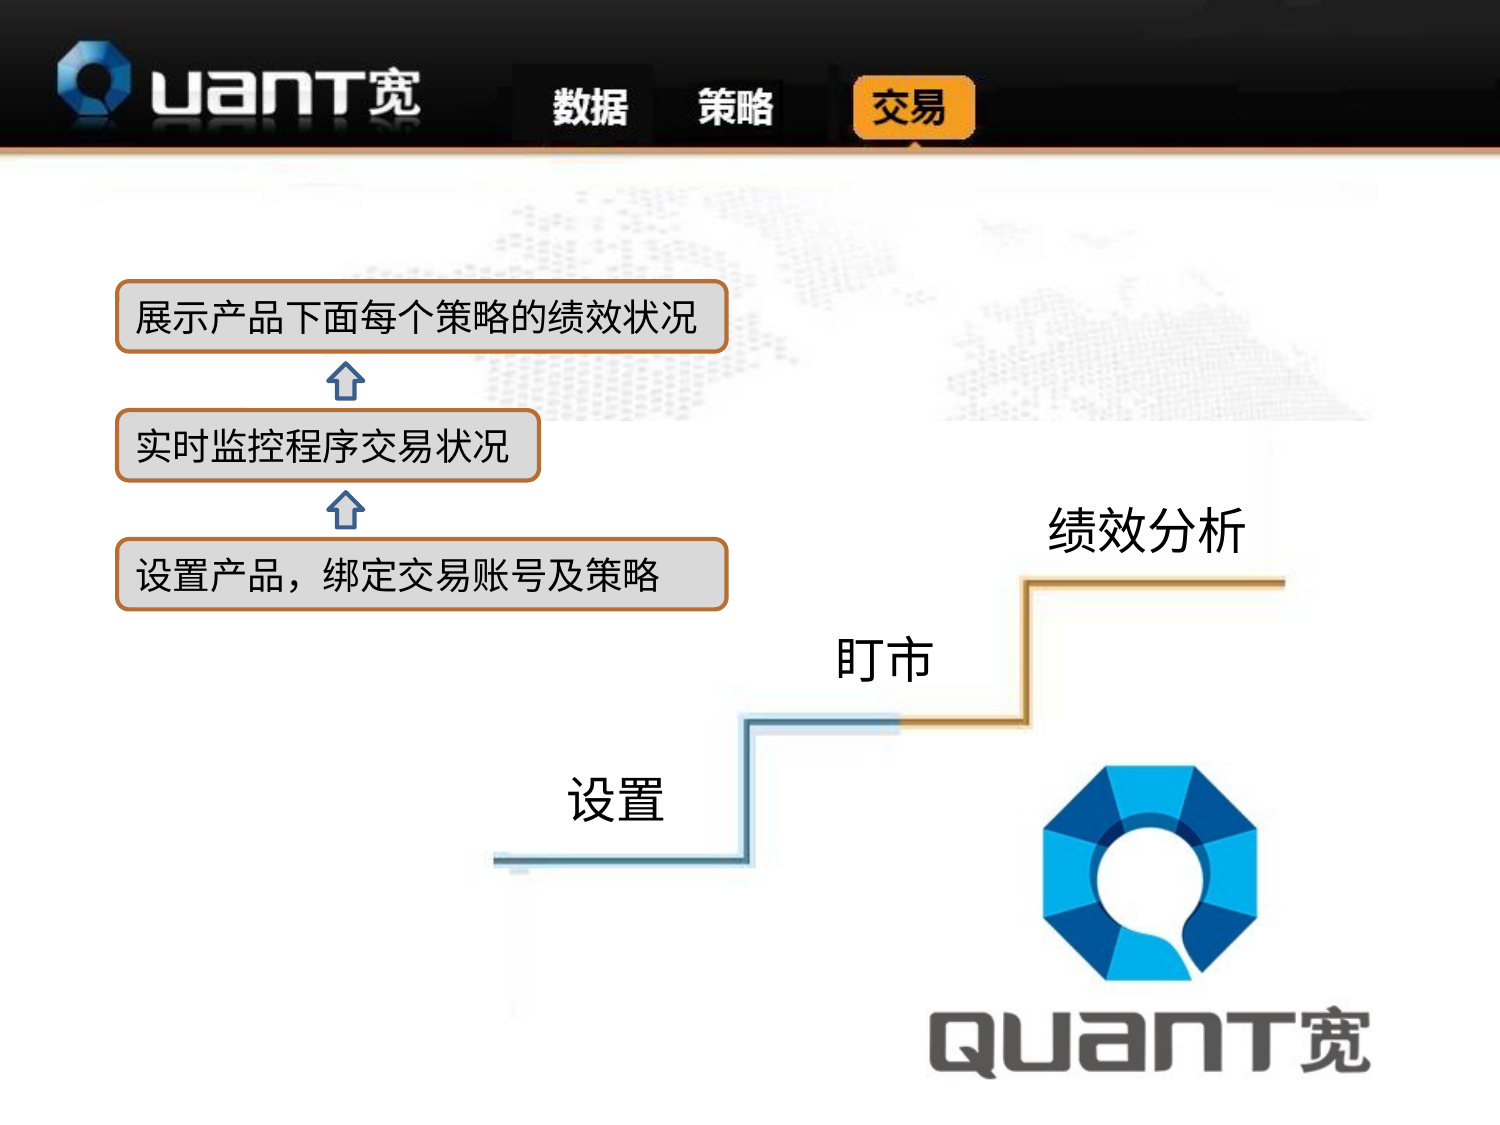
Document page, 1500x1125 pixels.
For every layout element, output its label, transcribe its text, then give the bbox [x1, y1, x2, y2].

text_box 实时监控程序交易状况 [114, 407, 541, 483]
text_box 展示产品下面每个策略的绩效状况 [115, 279, 729, 354]
picture [0, 0, 1500, 1125]
text_box [326, 361, 366, 401]
text_box 设置产品，绑定交易账号及策略 [115, 536, 275, 612]
